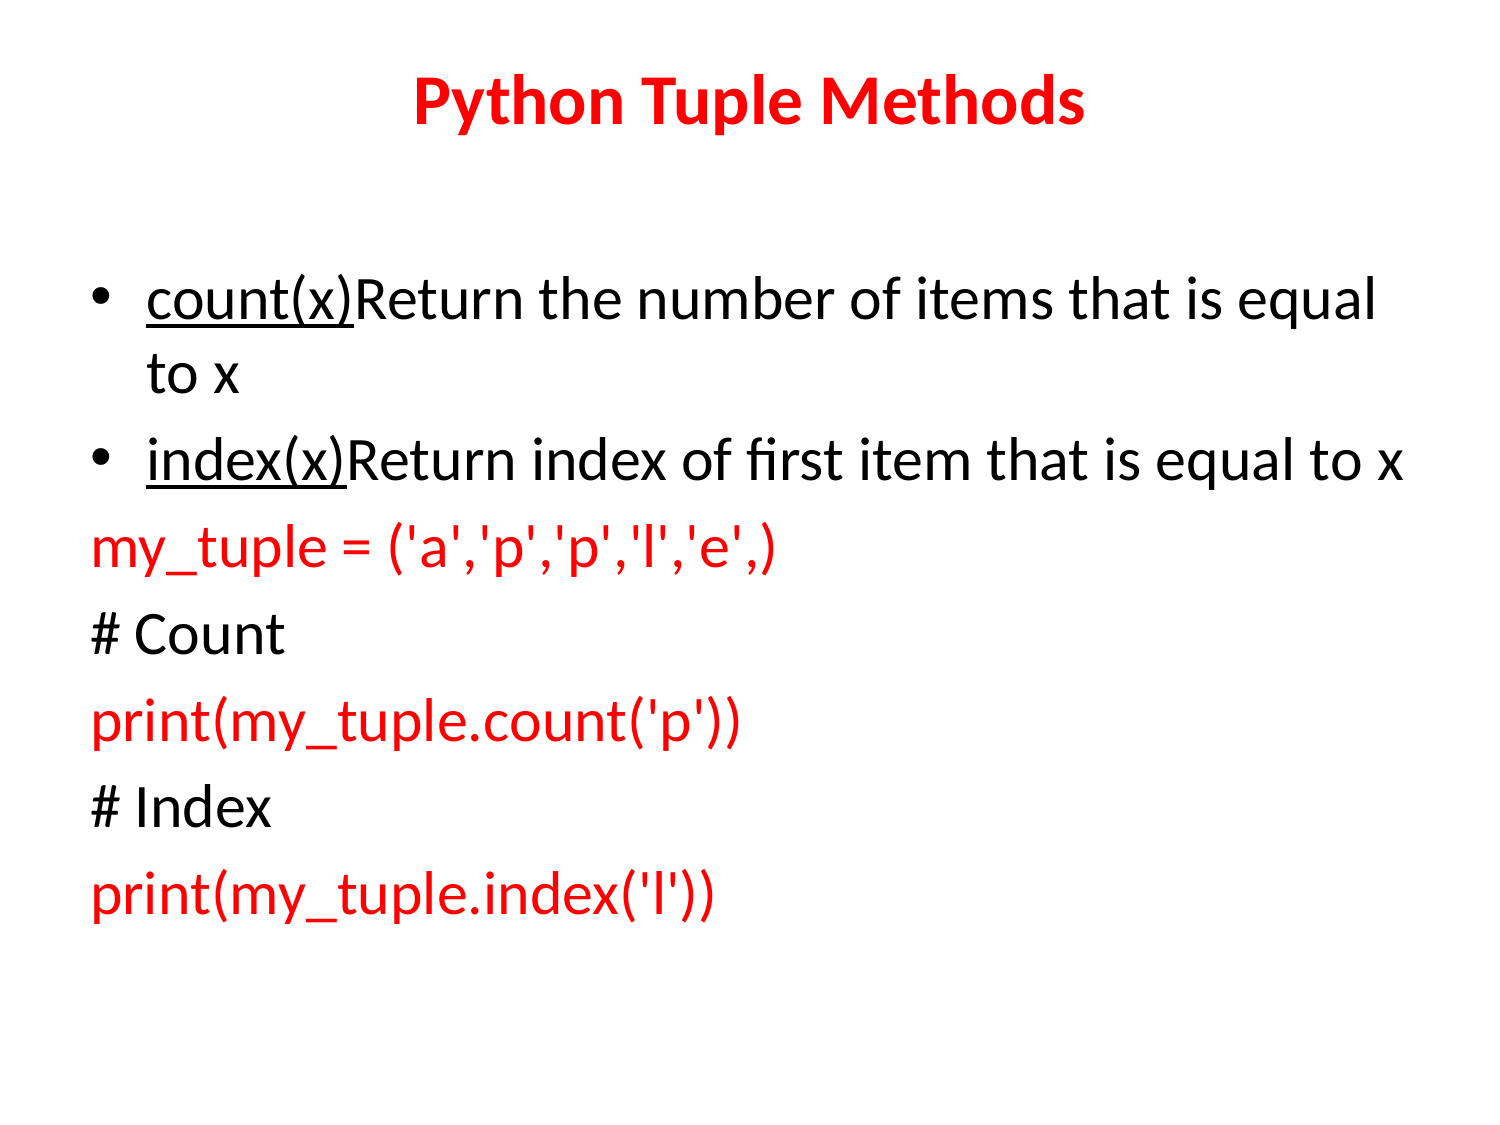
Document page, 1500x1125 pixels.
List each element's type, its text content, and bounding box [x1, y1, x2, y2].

list count(x)Return the number of items that is equal to x index(x)Return index of first item that is equal to x my_tuple = ('a','p','p','l','e',) # Count print(my_tuple.count('p')) # Index print(my_tuple.index('l')) [75, 249, 1425, 993]
title Python Tuple Methods [75, 45, 1425, 233]
